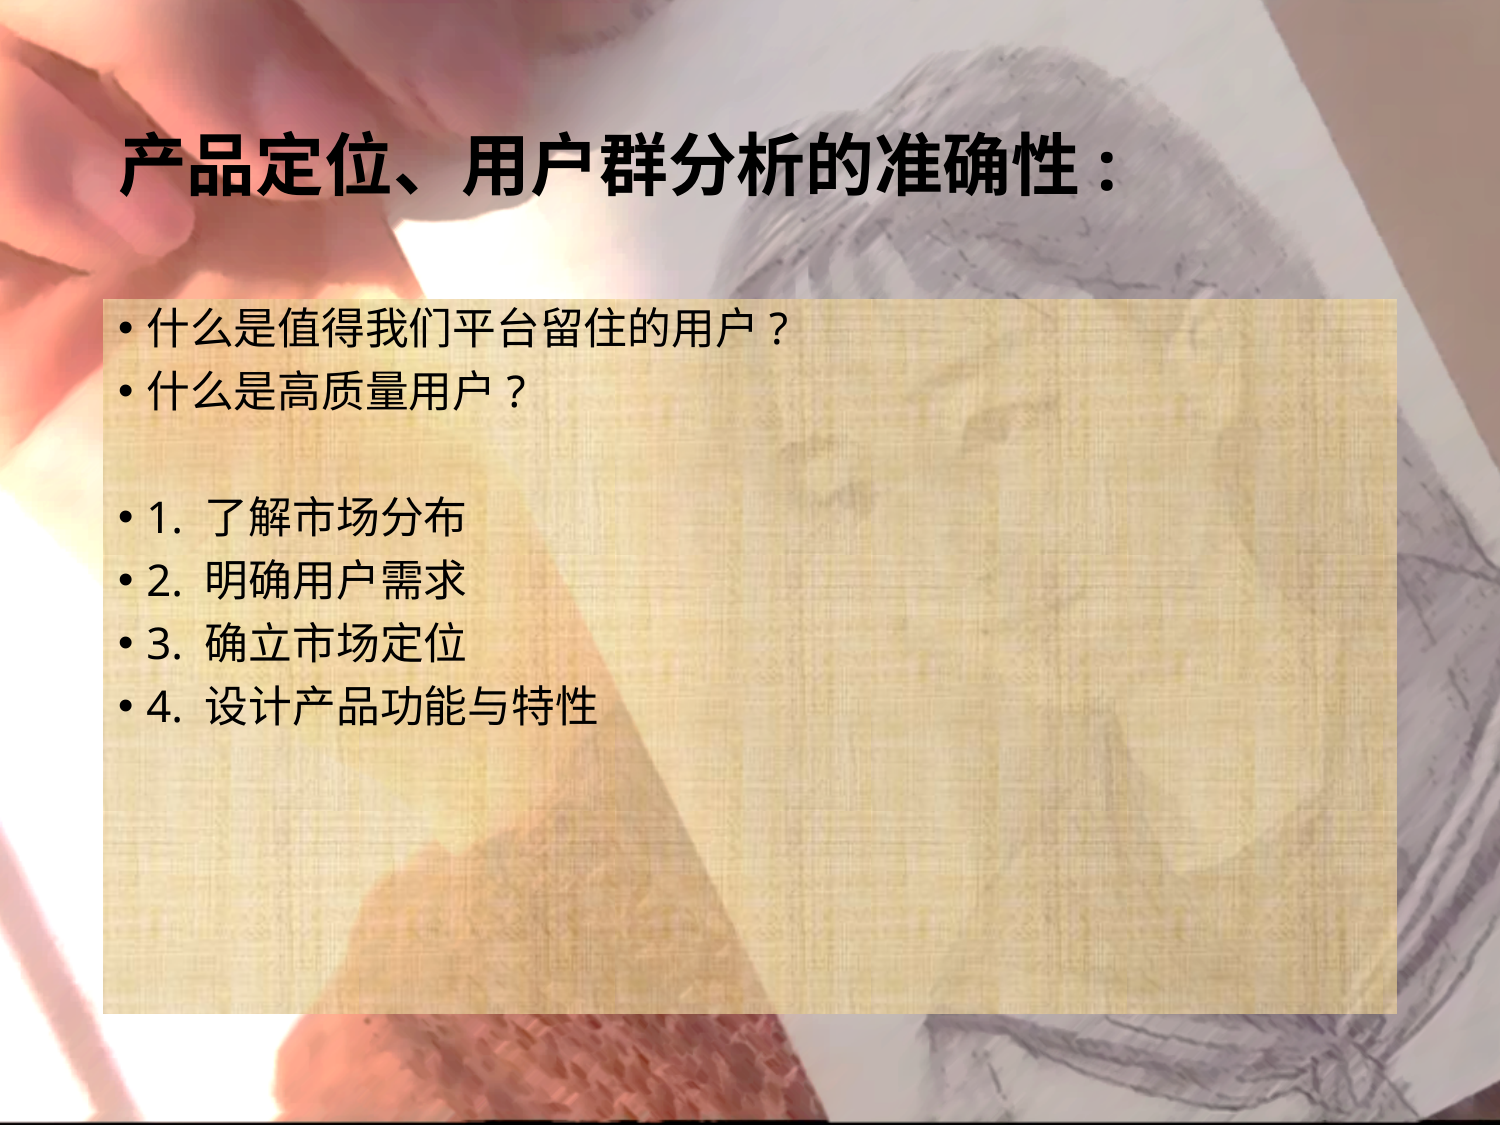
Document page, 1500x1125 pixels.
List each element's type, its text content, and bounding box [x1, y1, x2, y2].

picture [0, 0, 1500, 1125]
list 什么是值得我们平台留住的用户? 什么是高质量用户? 1. 了解市场分布 2. 明确用户需求 3. 确立市场定位 4. 设计产品功能与特性 [103, 299, 1397, 1014]
title 产品定位、用户群分析的准确性: [103, 59, 1397, 278]
